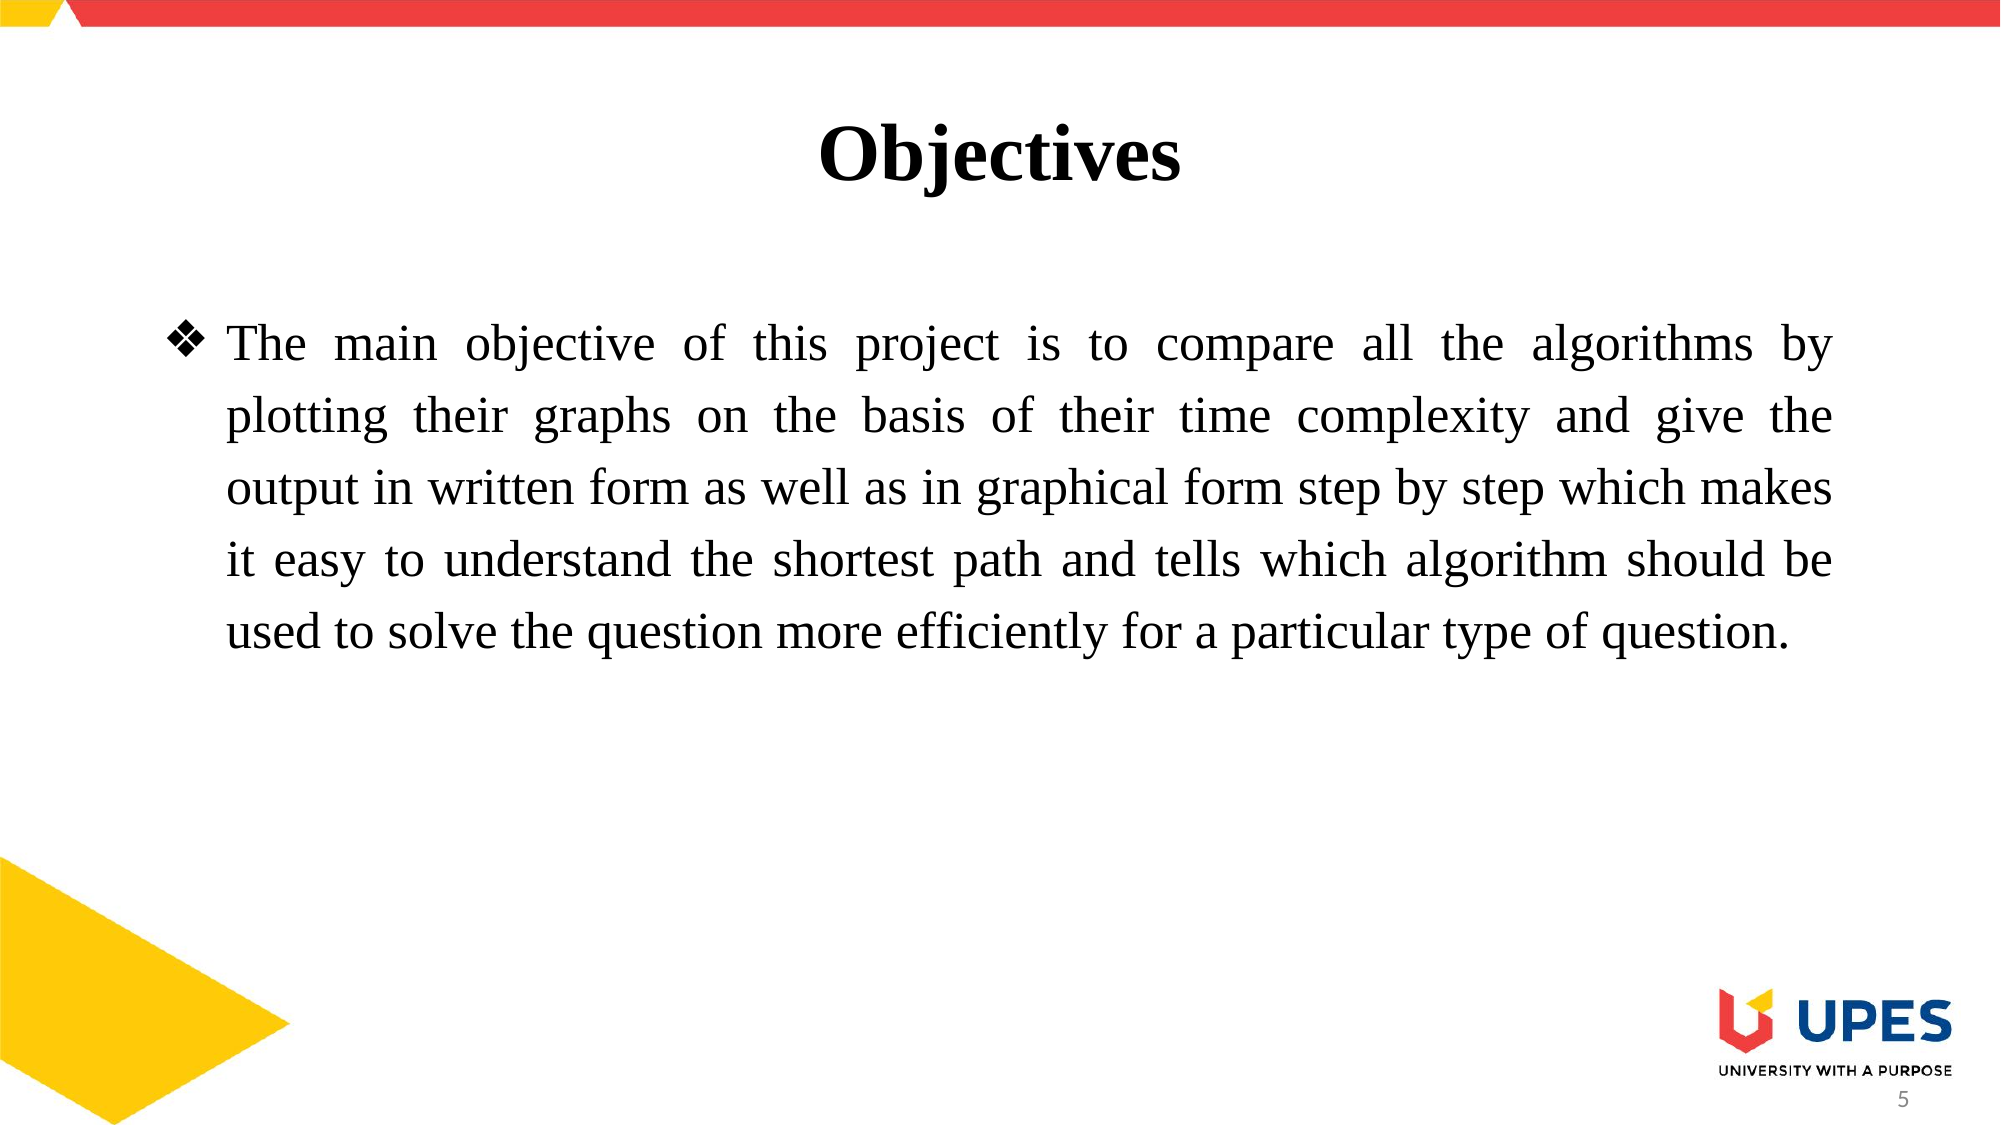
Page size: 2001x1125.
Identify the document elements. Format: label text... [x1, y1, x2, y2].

list The main objective of this project is to compare all the algorithms by plotting their graphs on the basis of their time complexity and give the output in written form as well as in graphical form step by step which makes it easy to understand the shortest path and tells which algorithm should be used to solve the question more efficiently for a particular type of question. [136, 291, 1850, 1035]
picture [0, 0, 2001, 1125]
title Objectives [99, 54, 1900, 242]
